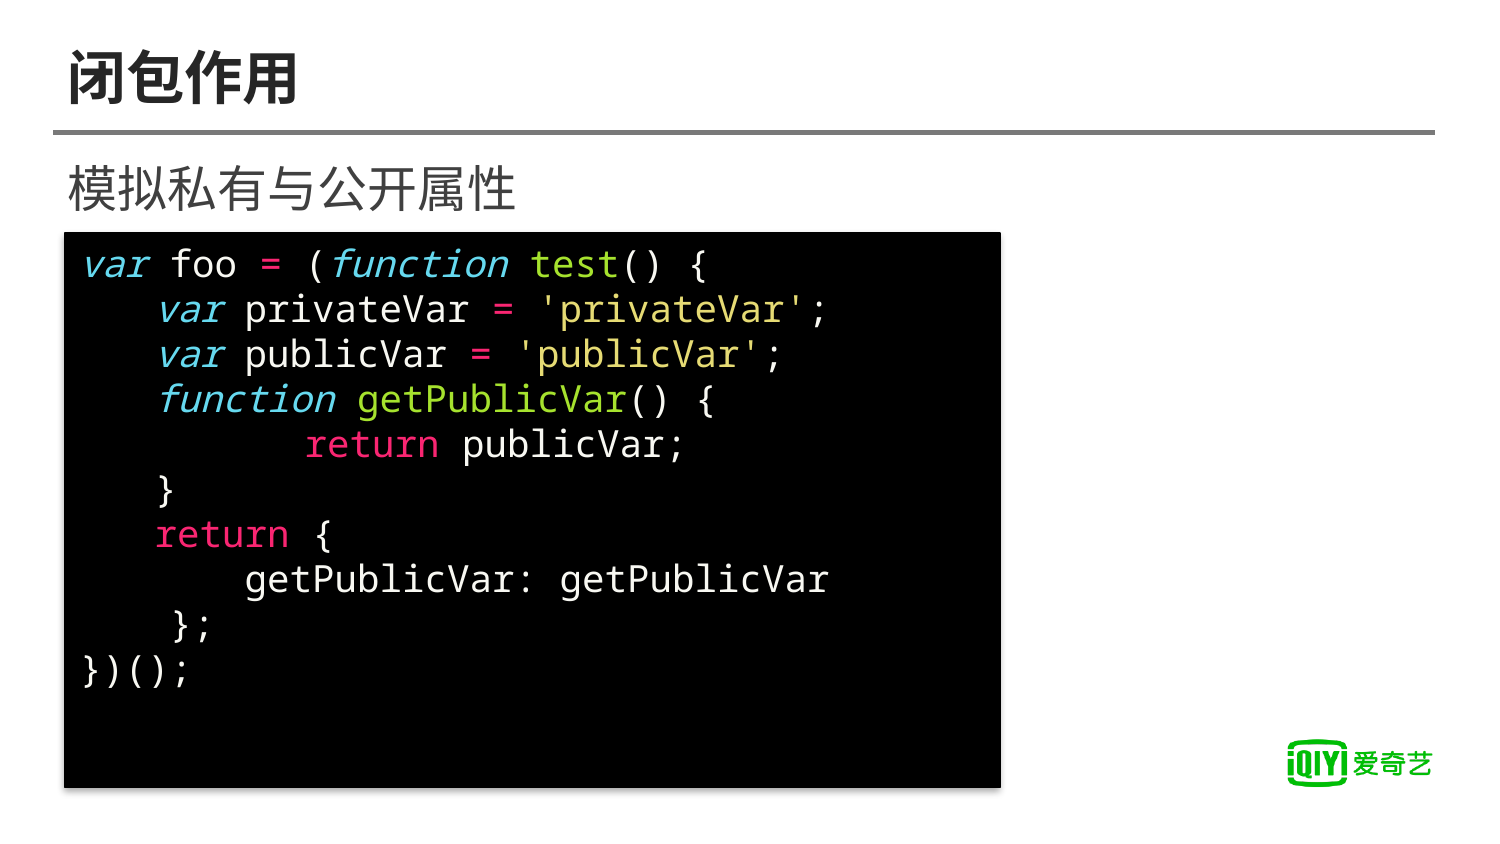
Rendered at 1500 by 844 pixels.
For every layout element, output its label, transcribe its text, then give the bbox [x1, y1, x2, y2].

picture [1269, 728, 1447, 800]
list 模拟私有与公开属性 [53, 150, 1436, 245]
title 闭包作用 [53, 33, 1436, 115]
text_box var foo = (function test() { var privateVar = 'privateVar'; var publicVar = 'publicVar'; function getPublicVar() { return publicVar; } return { getPublicVar: getPublicVar }; })(); [64, 232, 1001, 788]
